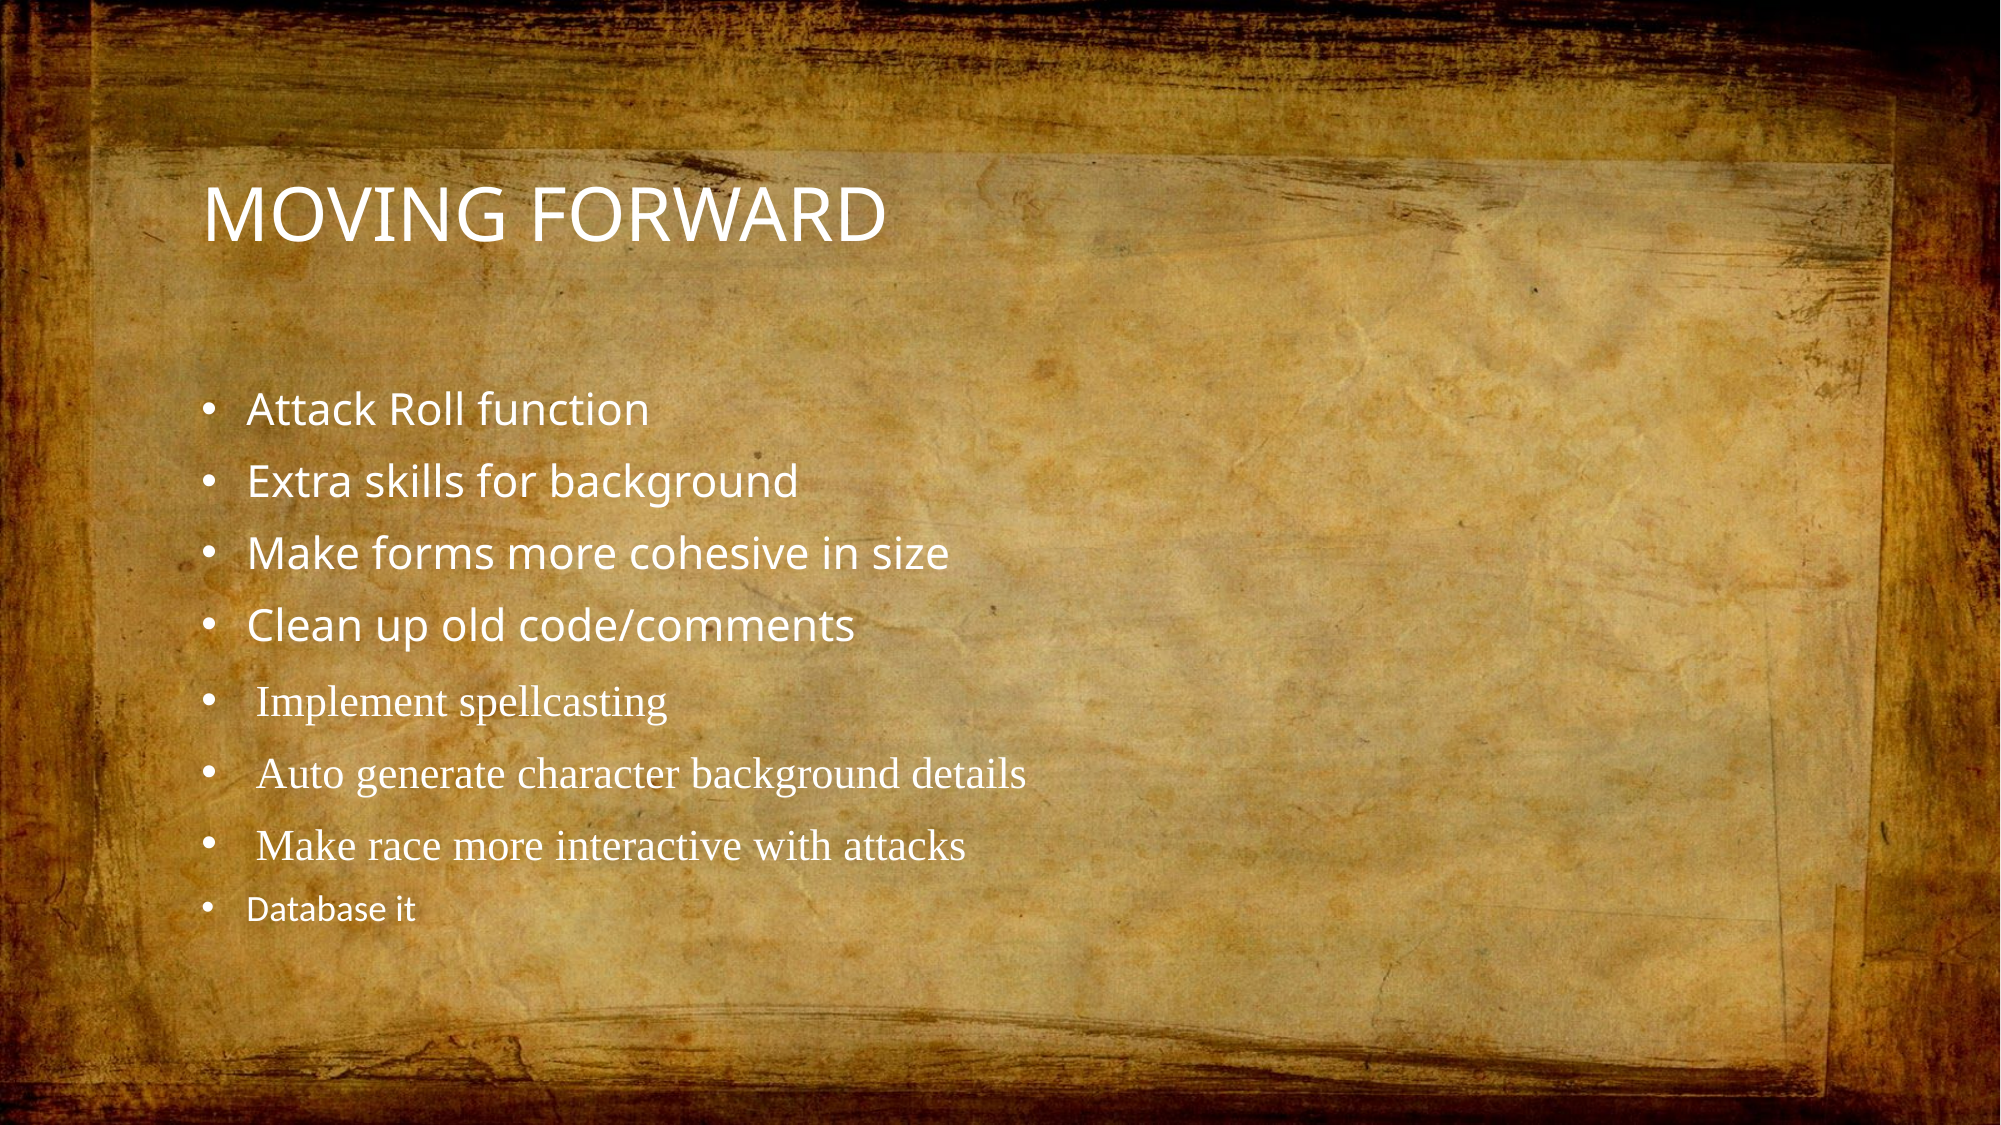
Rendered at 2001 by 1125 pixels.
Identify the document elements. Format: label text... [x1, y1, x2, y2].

list Attack Roll function Extra skills for background Make forms more cohesive in size Clean up old code/comments Implement spellcasting Auto generate character background details Make race more interactive with attacks Database it [186, 373, 1248, 940]
picture [0, 0, 2001, 1125]
title Moving Forward [186, 102, 1413, 321]
